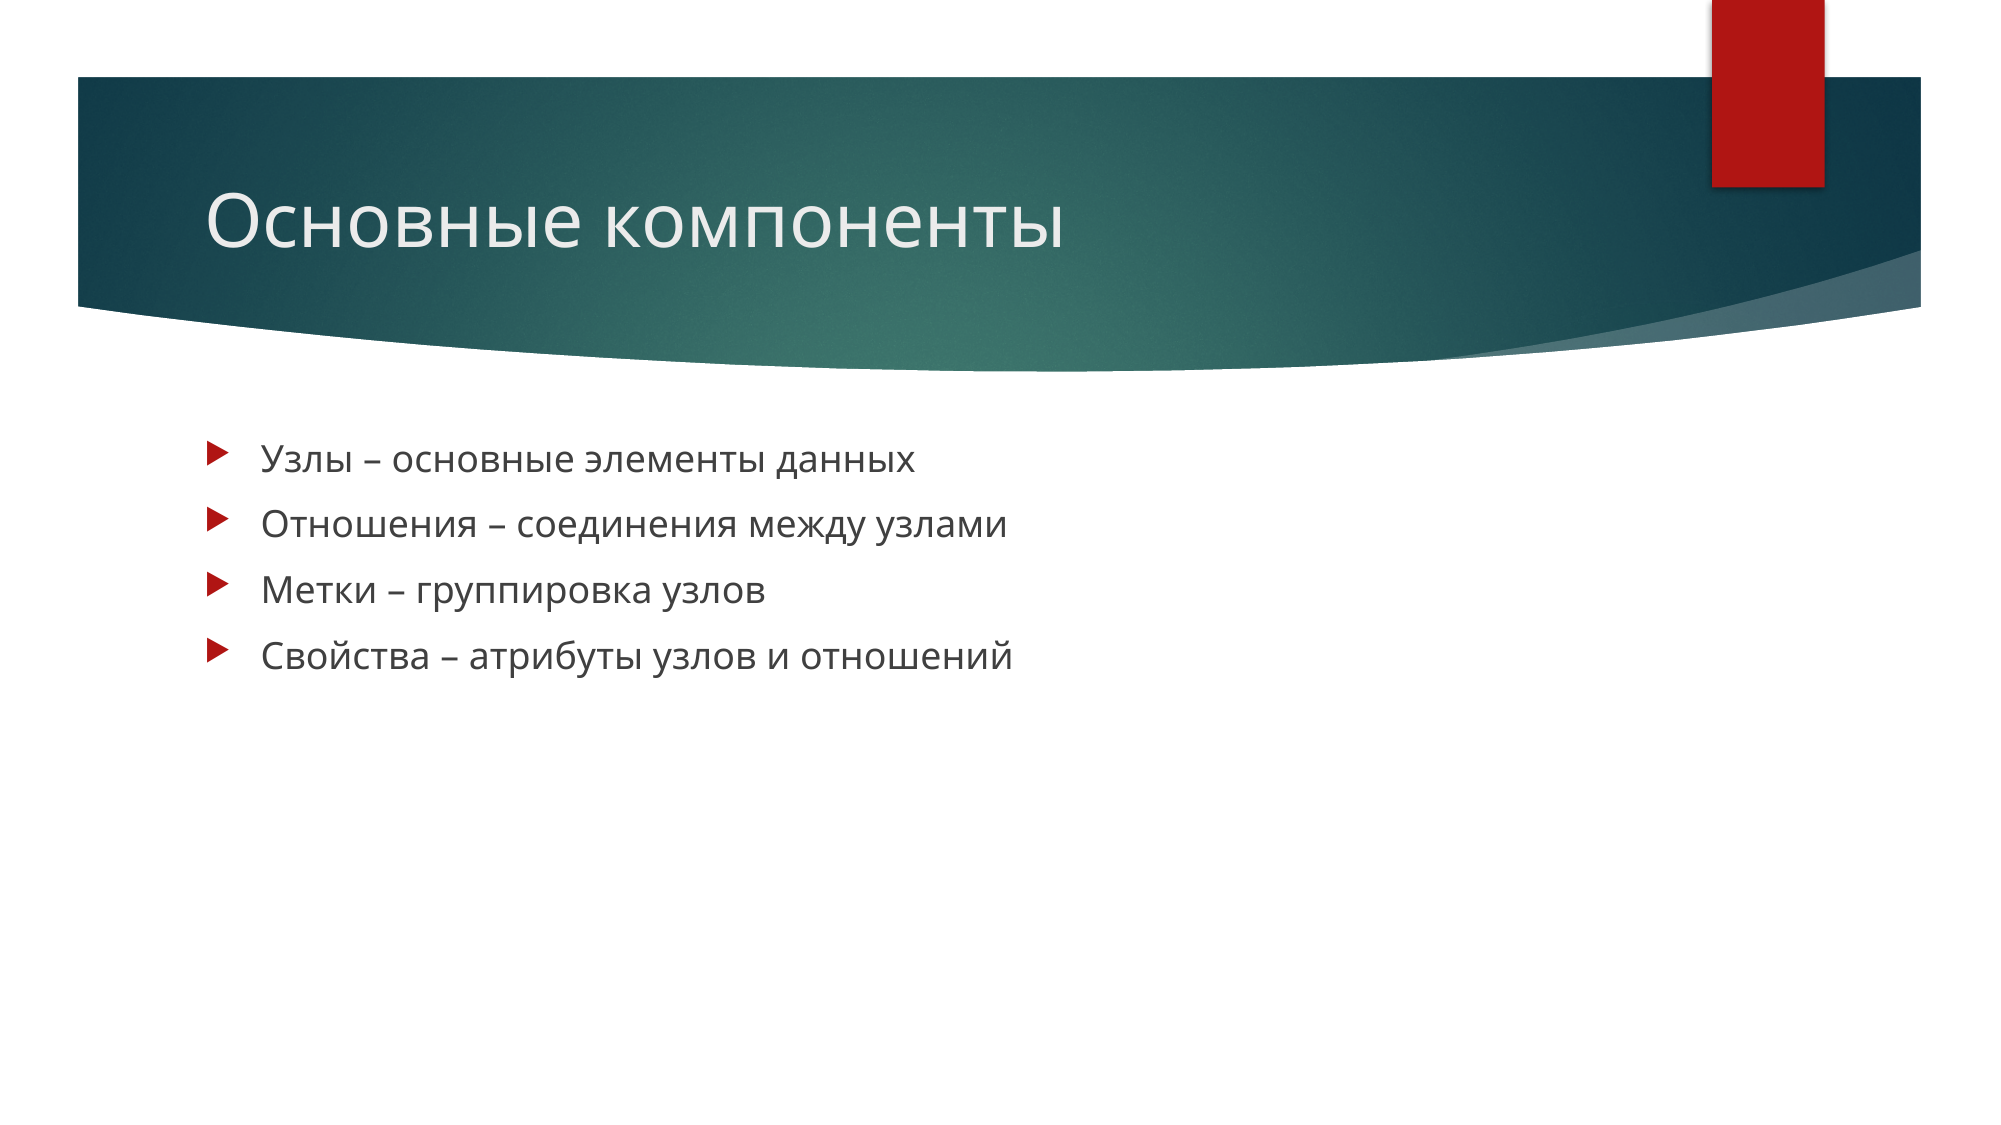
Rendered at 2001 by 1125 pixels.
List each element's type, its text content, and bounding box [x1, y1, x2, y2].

title Основные компоненты [189, 159, 1638, 276]
list Узлы – основные элементы данных Отношения – соединения между узлами Метки – группировка узлов Свойства – атрибуты узлов и отношений [189, 427, 1638, 988]
